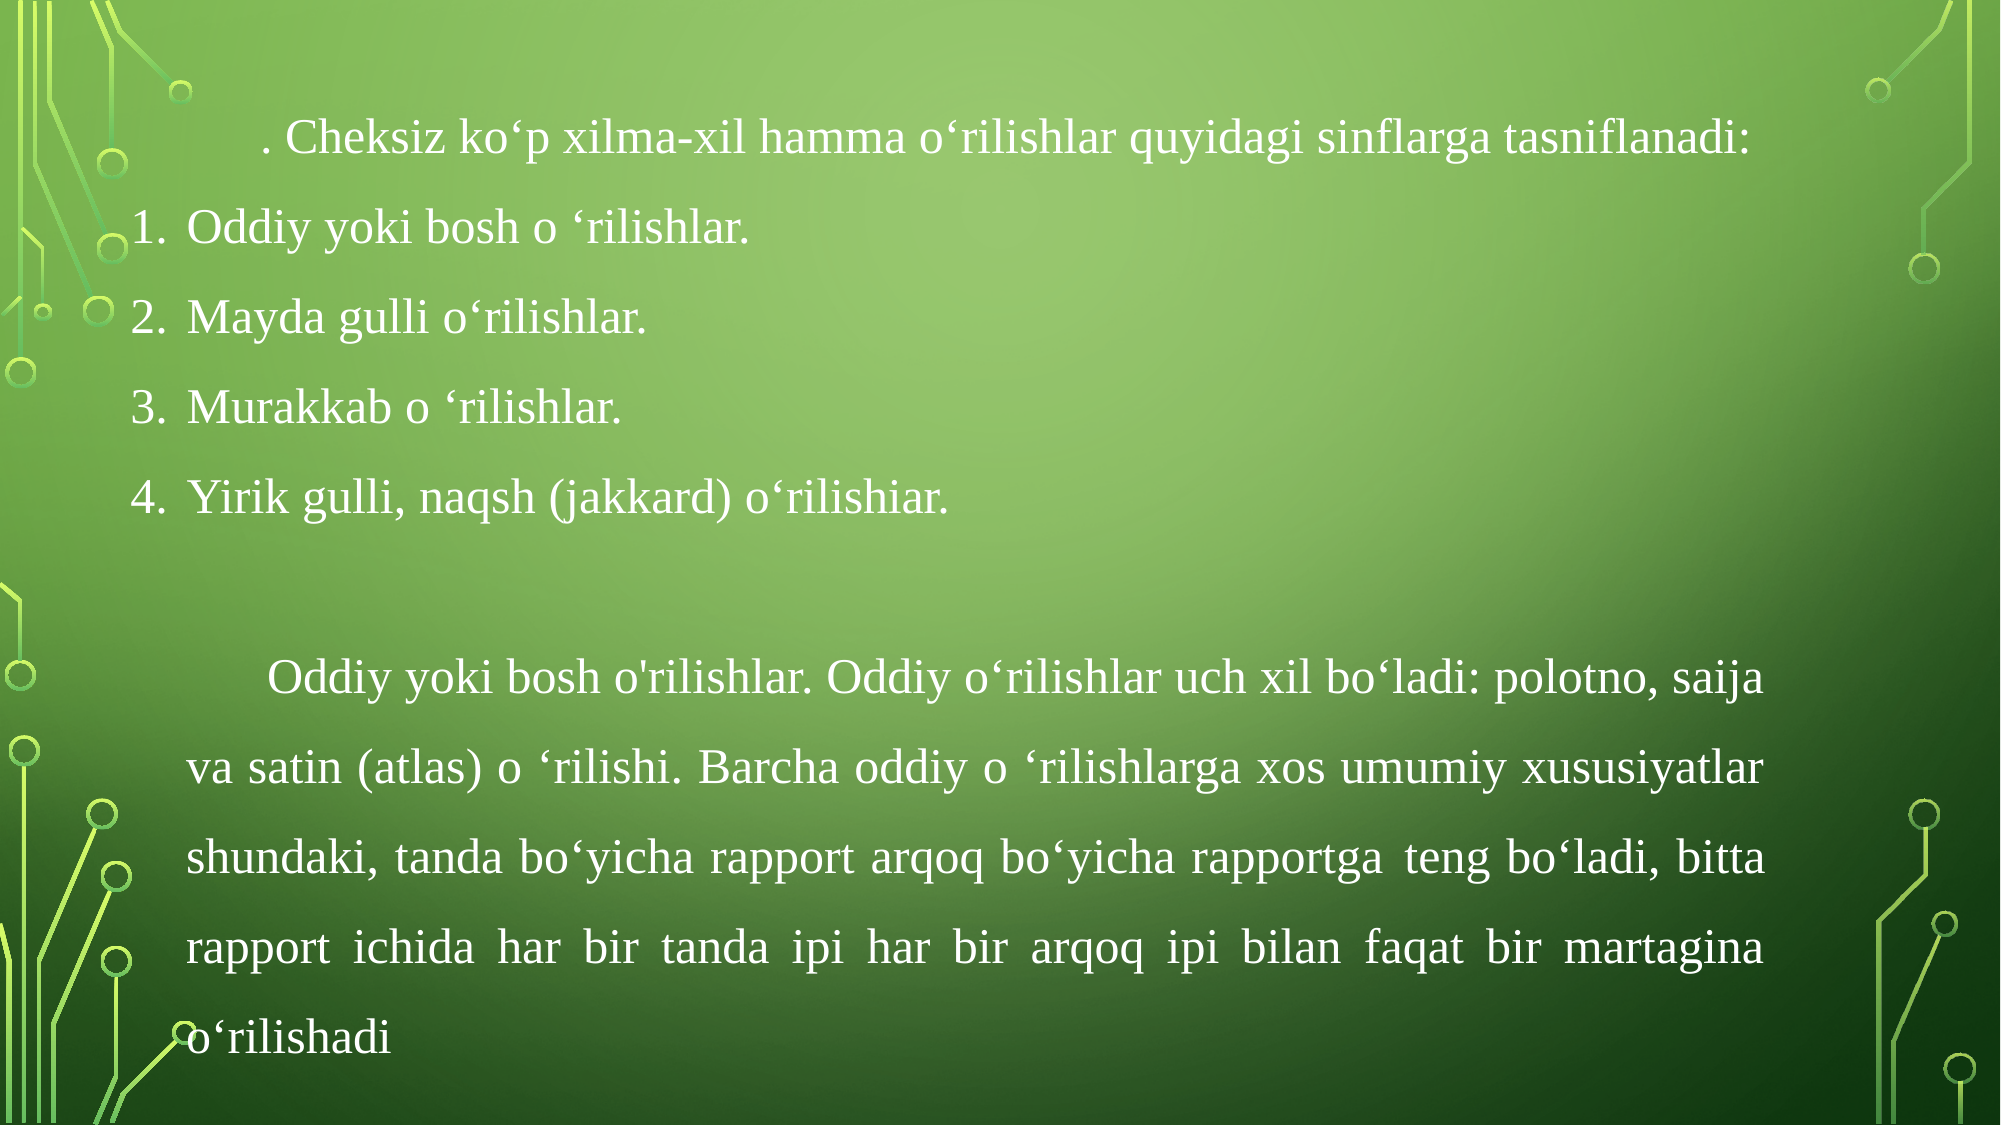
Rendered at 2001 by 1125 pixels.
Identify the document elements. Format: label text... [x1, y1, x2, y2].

text_box . Cheksiz ko‘p xilma-xil hamma o‘rilishlar quyidagi sinflarga tasniflanadi: Oddiy yoki bosh o ‘rilishlar. Mayda gulli o‘rilishlar. Murakkab o ‘rilishlar. Yirik gulli, naqsh (jakkard) o‘rilishiar. Oddiy yoki bosh o'rilishlar. Oddiy o‘rilishlar uch xil bo‘ladi: polotno, saija va satin (atlas) o ‘rilishi. Barcha oddiy o ‘rilishlarga xos umumiy xususiyatlar shundaki, tanda bo‘yicha rapport arqoq bo‘yicha rapportga teng bo‘ladi, bitta rapport ichida har bir tanda ipi har bir arqoq ipi bilan faqat bir martagina o‘rilishadi [115, 66, 1884, 1072]
